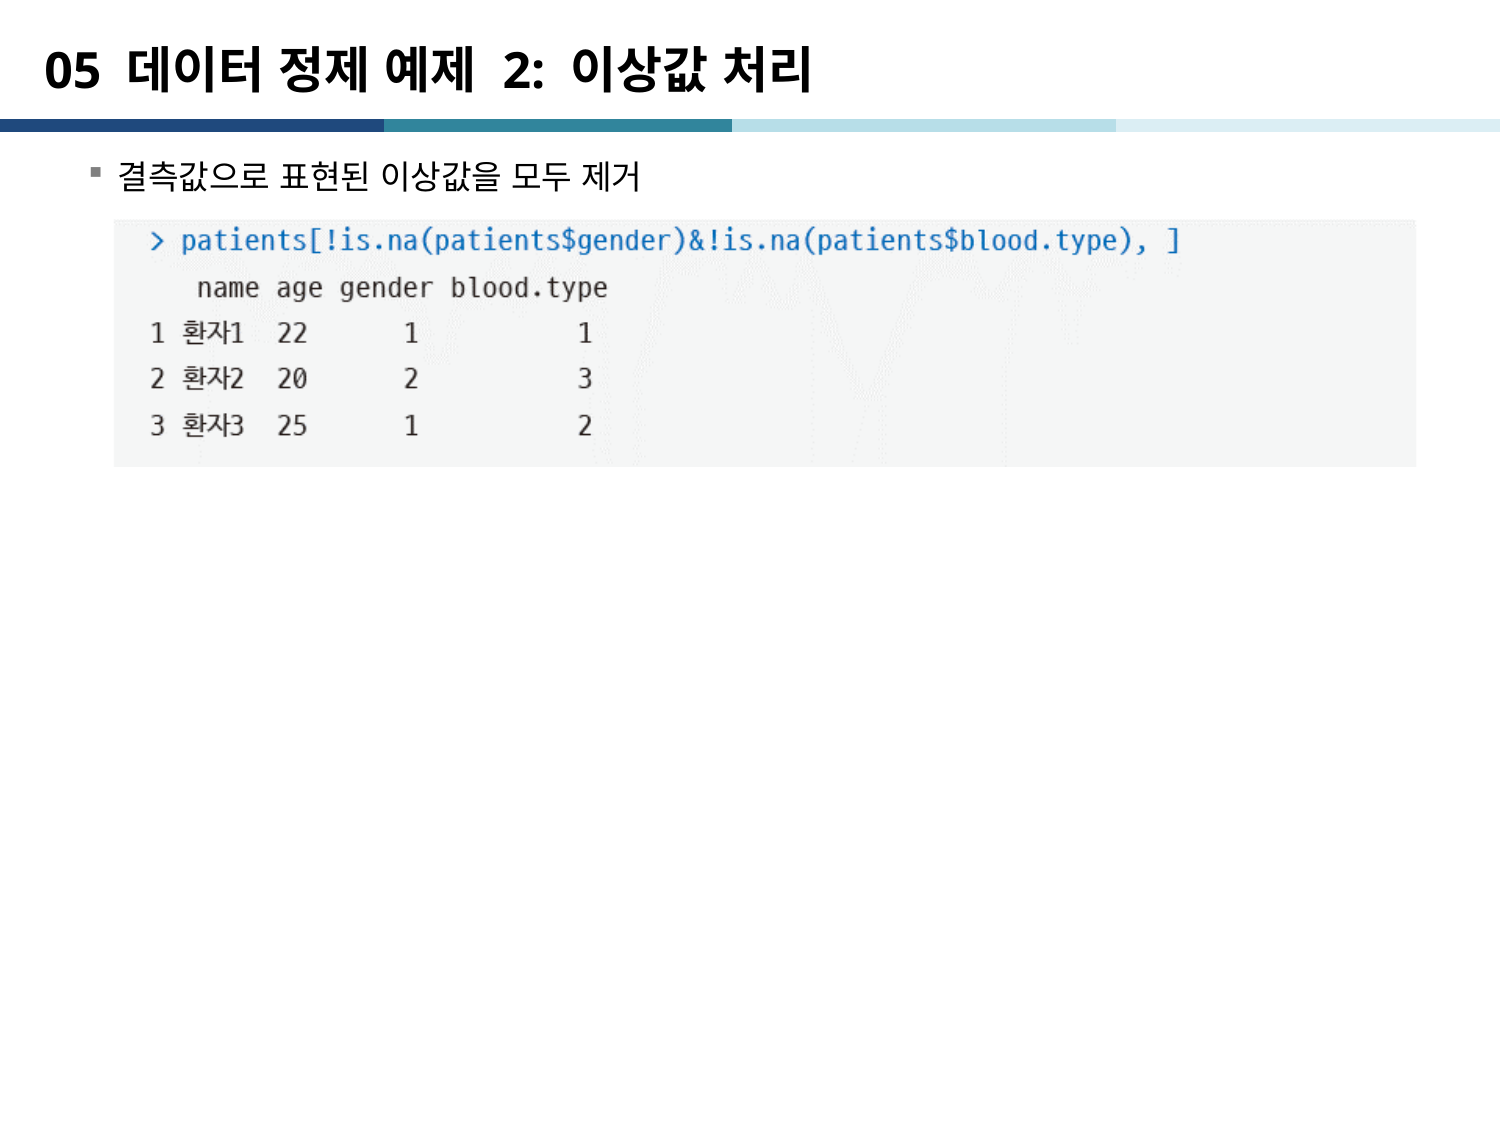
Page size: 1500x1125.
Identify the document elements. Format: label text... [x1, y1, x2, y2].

picture [107, 219, 1418, 467]
list 결측값으로 표현된 이상값을 모두 제거 [29, 148, 1471, 1083]
title 05 데이터 정제 예제 2: 이상값 처리 [29, 23, 1270, 114]
